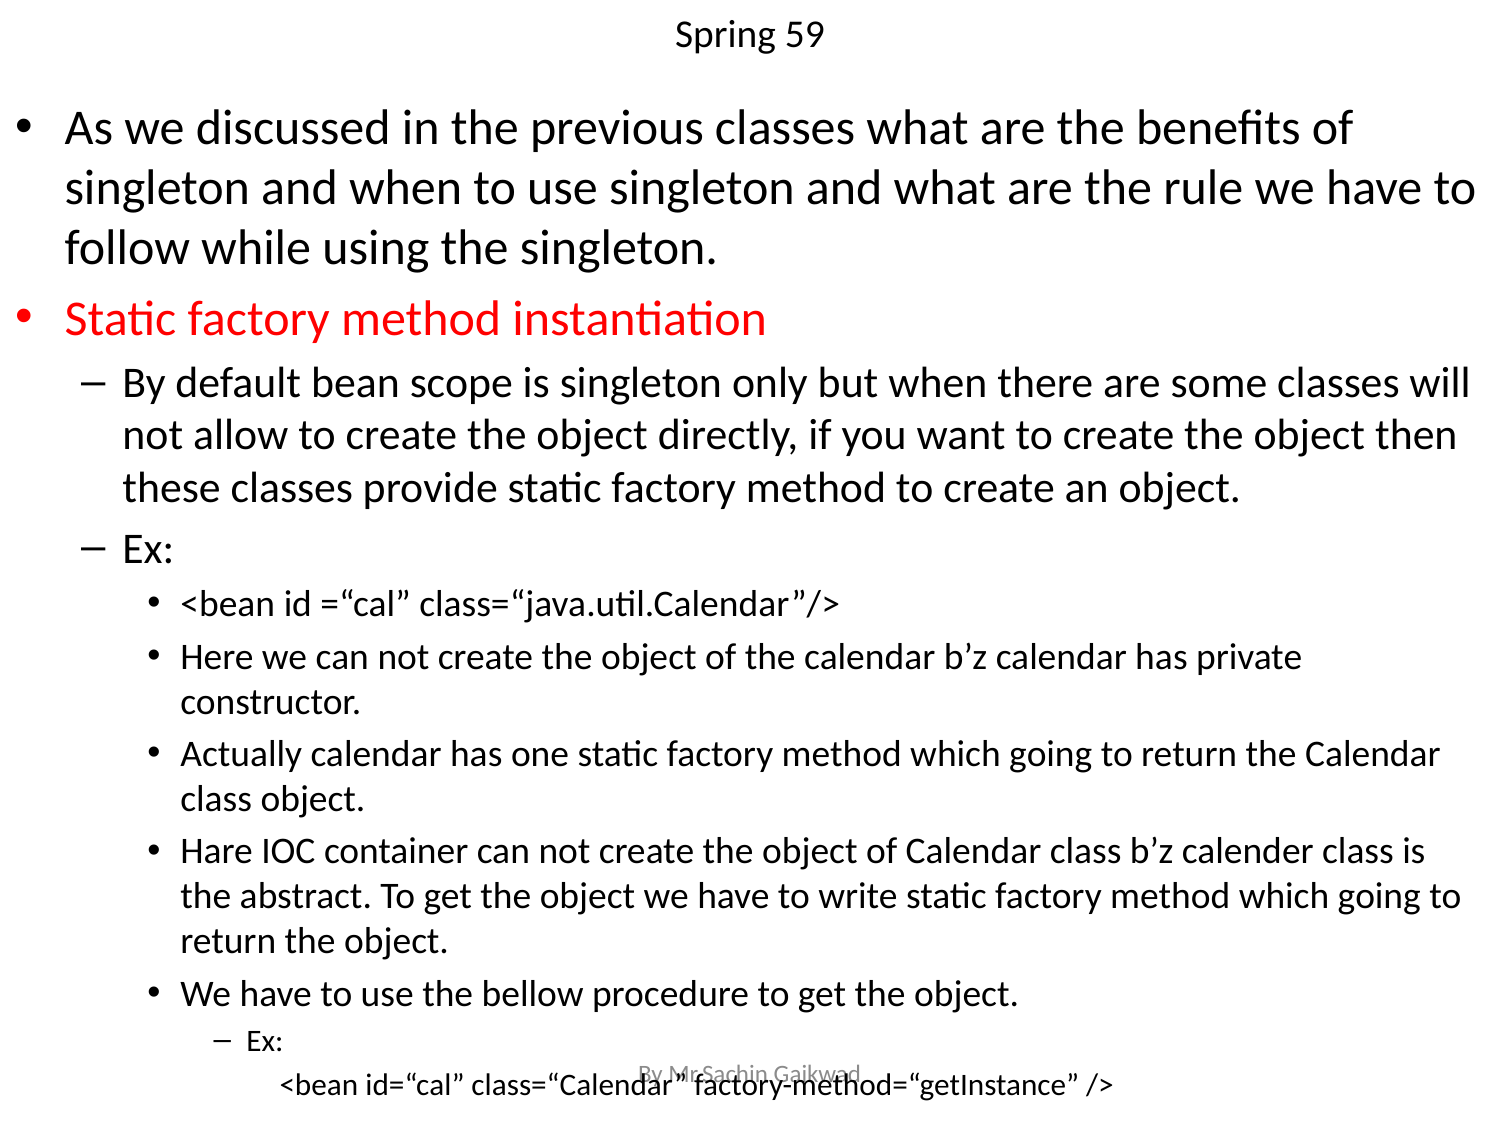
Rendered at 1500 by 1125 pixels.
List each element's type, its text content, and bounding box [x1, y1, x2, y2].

title Spring 59 [75, 0, 1425, 63]
footer By Mr.Sachin Gaikwad [512, 1042, 988, 1103]
list As we discussed in the previous classes what are the benefits of singleton and when to use singleton and what are the rule we have to follow while using the singleton. Static factory method instantiation By default bean scope is singleton only but when there are some classes will not allow to create the object directly, if you want to create the object then these classes provide static factory method to create an object. Ex: <bean id =“cal” class=“java.util.Calendar”/> Here we can not create the object of the calendar b’z calendar has private constructor. Actually calendar has one static factory method which going to return the Calendar class object. Hare IOC container can not create the object of Calendar class b’z calender class is the abstract. To get the object we have to write static factory method which going to return the object. We have to use the bellow procedure to get the object. Ex: <bean id=“cal” class=“Calendar” factory-method=“getInstance” /> [0, 87, 1500, 1125]
